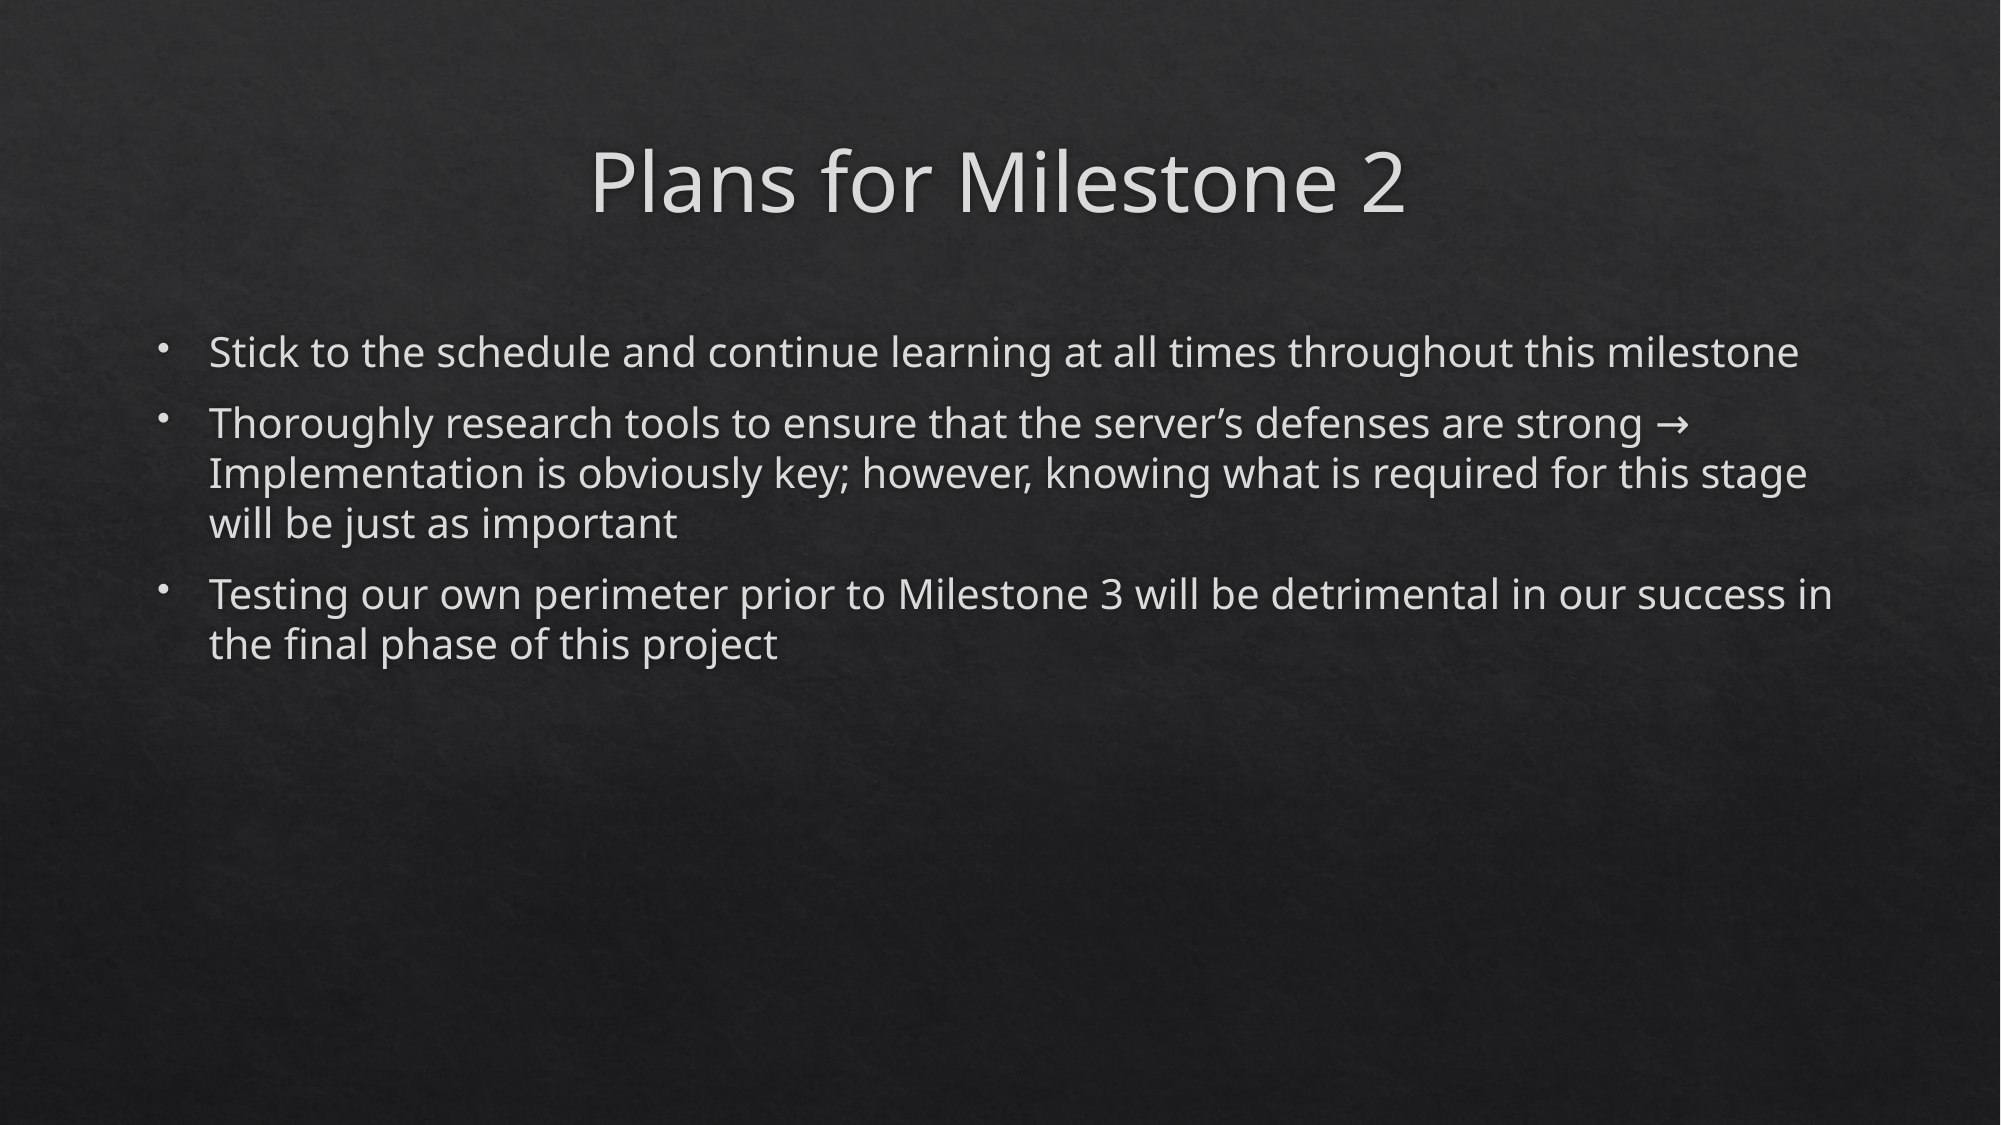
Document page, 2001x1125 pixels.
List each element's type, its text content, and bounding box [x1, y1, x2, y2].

list Stick to the schedule and continue learning at all times throughout this milestone Thoroughly research tools to ensure that the server’s defenses are strong → Implementation is obviously key; however, knowing what is required for this stage will be just as important Testing our own perimeter prior to Milestone 3 will be detrimental in our success in the final phase of this project [137, 318, 1863, 892]
title Plans for Milestone 2 [149, 99, 1849, 260]
